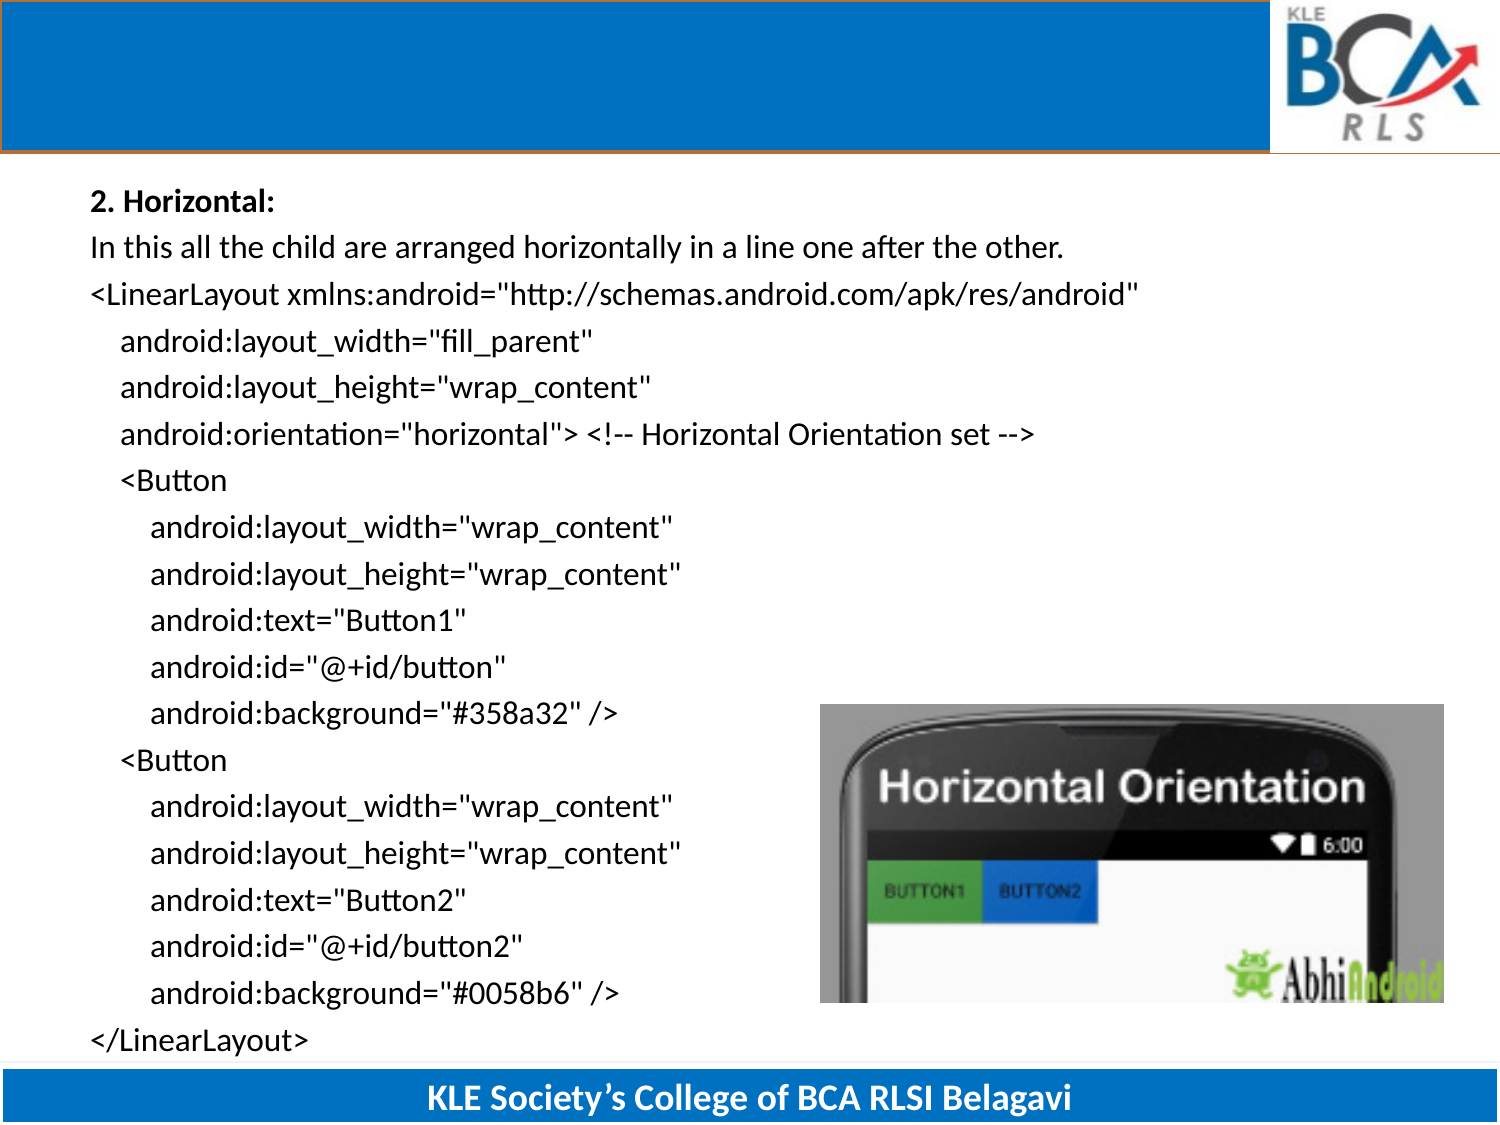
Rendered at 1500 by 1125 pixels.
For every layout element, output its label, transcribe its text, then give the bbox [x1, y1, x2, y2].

list 2. Horizontal: In this all the child are arranged horizontally in a line one after the other. <LinearLayout xmlns:android="http://schemas.android.com/apk/res/android" android:layout_width="fill_parent" android:layout_height="wrap_content" android:orientation="horizontal"> <!-- Horizontal Orientation set --> <Button android:layout_width="wrap_content" android:layout_height="wrap_content" android:text="Button1" android:id="@+id/button" android:background="#358a32" /> <Button android:layout_width="wrap_content" android:layout_height="wrap_content" android:text="Button2" android:id="@+id/button2" android:background="#0058b6" /> </LinearLayout> [75, 171, 1425, 1061]
text_box [0, 0, 1268, 154]
picture [1270, 0, 1500, 153]
text_box KLE Society’s College of BCA RLSI Belagavi [0, 1063, 1500, 1125]
picture [820, 704, 1444, 1004]
